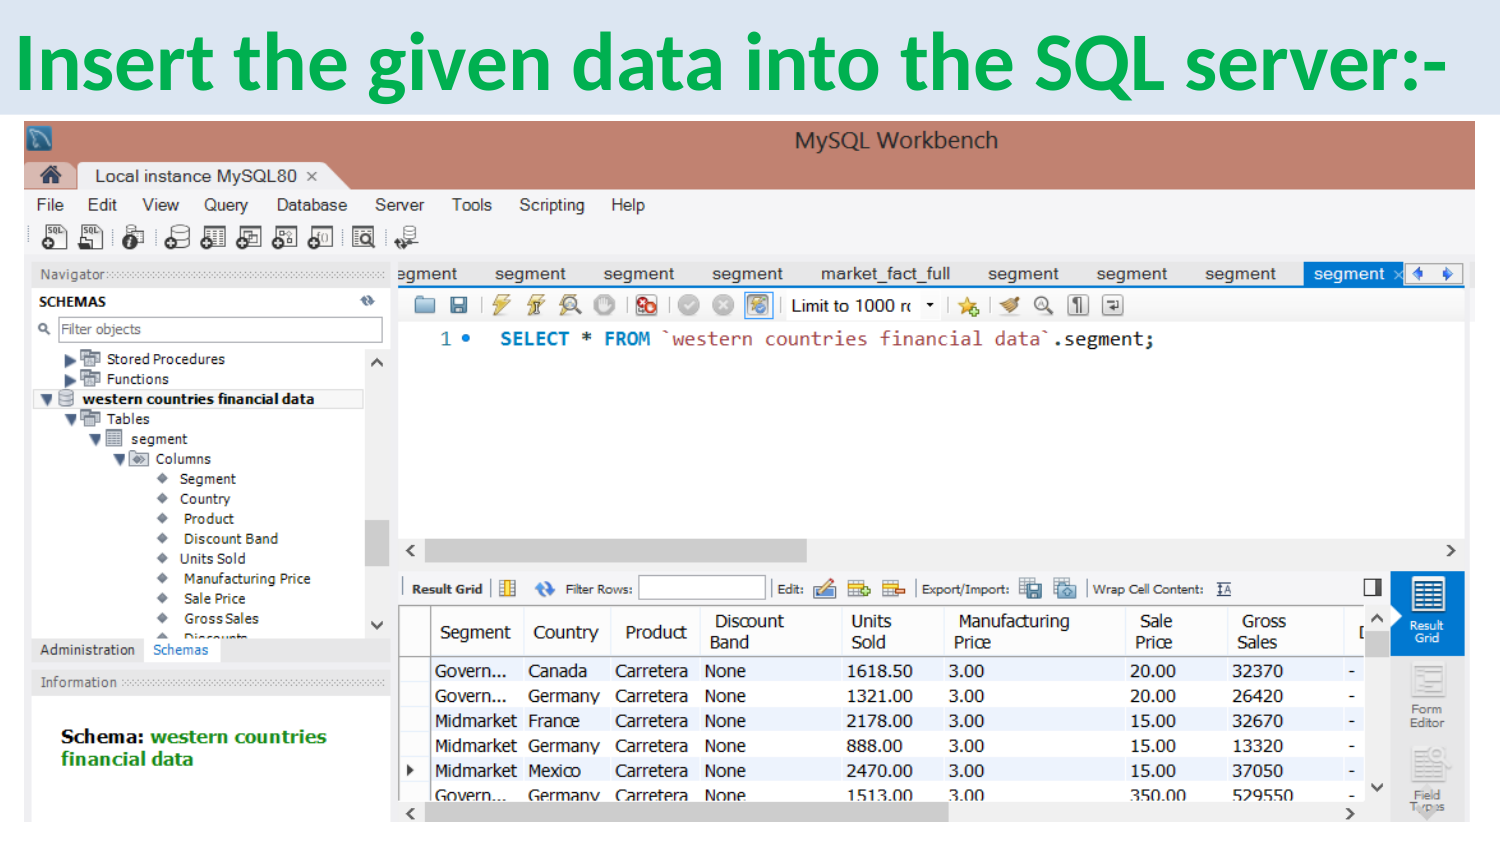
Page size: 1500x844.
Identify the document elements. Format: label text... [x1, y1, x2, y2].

picture [24, 121, 1476, 823]
text_box Insert the given data into the SQL server:- [0, 0, 1500, 115]
